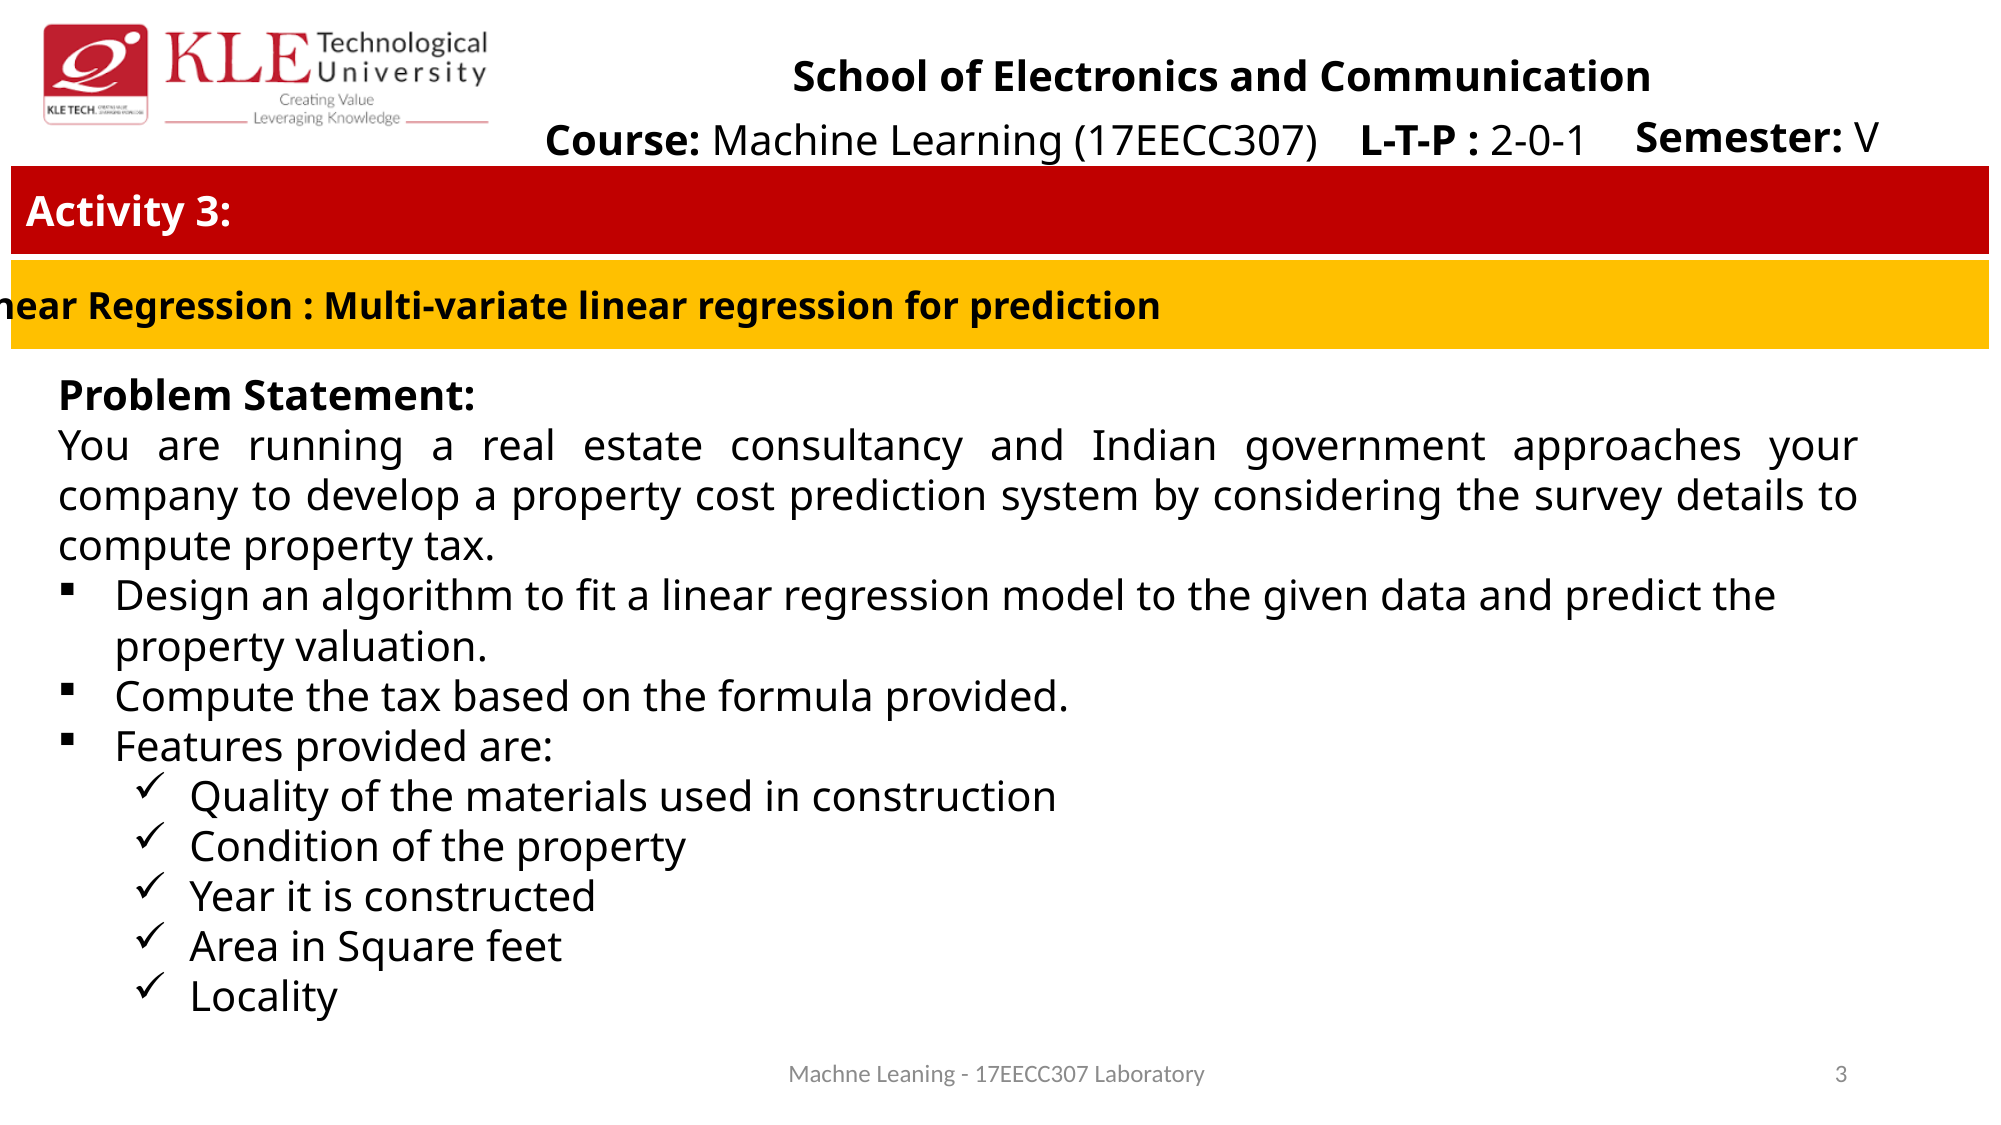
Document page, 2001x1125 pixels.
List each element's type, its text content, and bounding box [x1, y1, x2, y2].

text_box Linear Regression : Multi-variate linear regression for prediction [0, 274, 1188, 334]
text_box Activity 3: [11, 166, 1989, 254]
text_box Semester: V [1620, 103, 1916, 169]
text_box [11, 260, 1989, 349]
text_box L-T-P : 2-0-1 [1344, 106, 1605, 171]
picture [43, 19, 492, 127]
footer Machne Leaning - 17EECC307 Laboratory [662, 1042, 1338, 1103]
text_box Course: Machine Learning (17EECC307) [529, 105, 1333, 171]
text_box School of Electronics and Communication [777, 42, 1668, 108]
slide_number 3 [1412, 1042, 1863, 1103]
text_box Problem Statement: You are running a real estate consultancy and Indian government approaches your company to develop a property cost prediction system by considering the survey details to compute property tax. Design an algorithm to fit a linear regression model to the given data and predict the property valuation. Compute the tax based on the formula provided. Features provided are: Quality of the materials used in construction Condition of the property Year it is constructed Area in Square feet Locality [43, 361, 1875, 1027]
